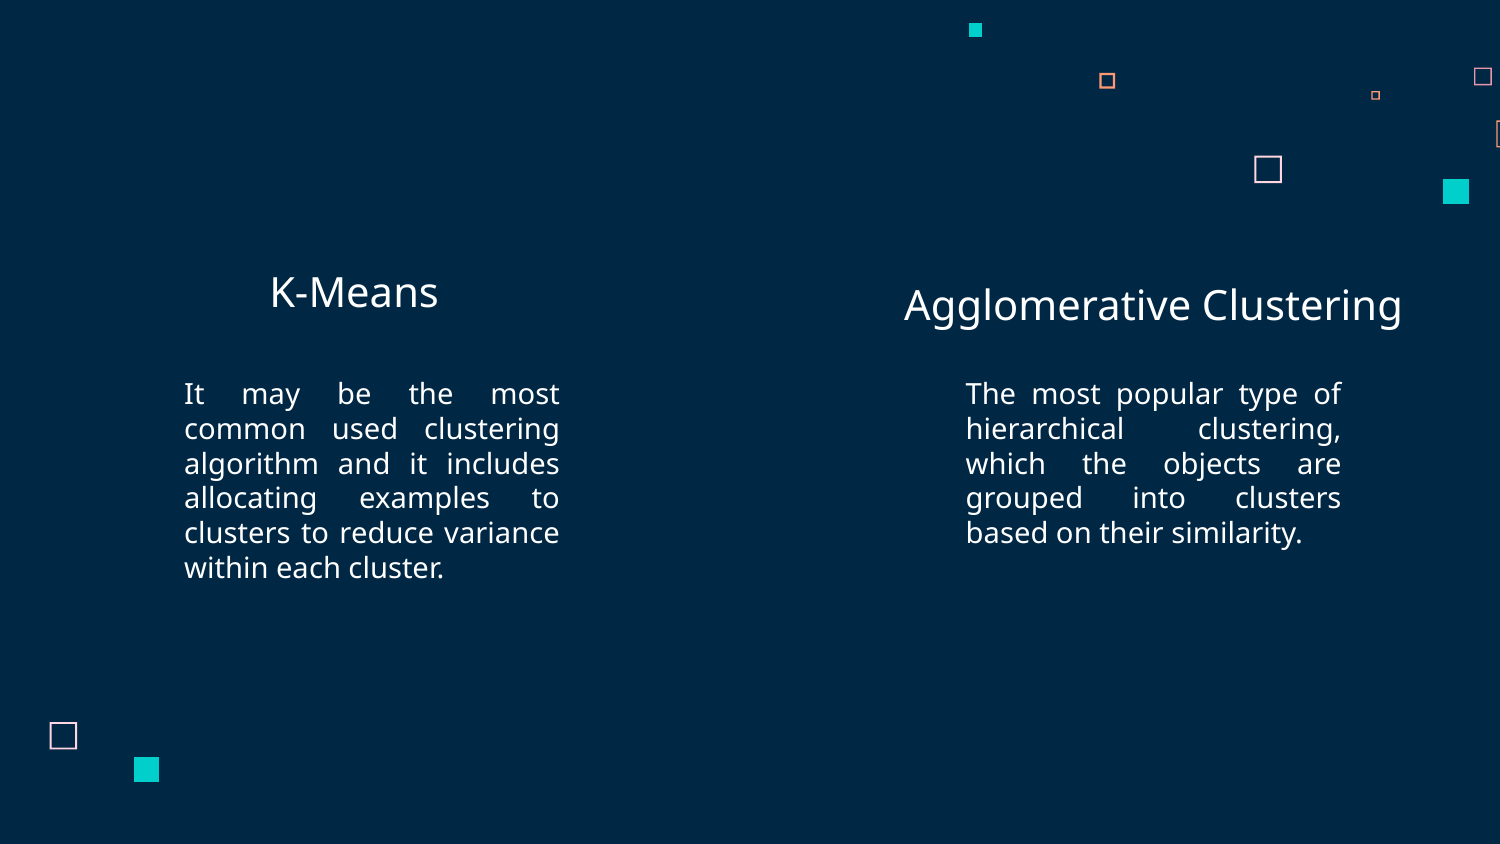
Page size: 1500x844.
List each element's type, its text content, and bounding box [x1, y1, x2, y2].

title Agglomerative Clustering [876, 288, 1431, 394]
subtitle It may be the most common used clustering algorithm and it includes allocating examples to clusters to reduce variance within each cluster. [169, 360, 576, 466]
subtitle The most popular type of hierarchical clustering, which the objects are grouped into clusters based on their similarity. [950, 360, 1357, 466]
title K-Means [199, 225, 509, 331]
